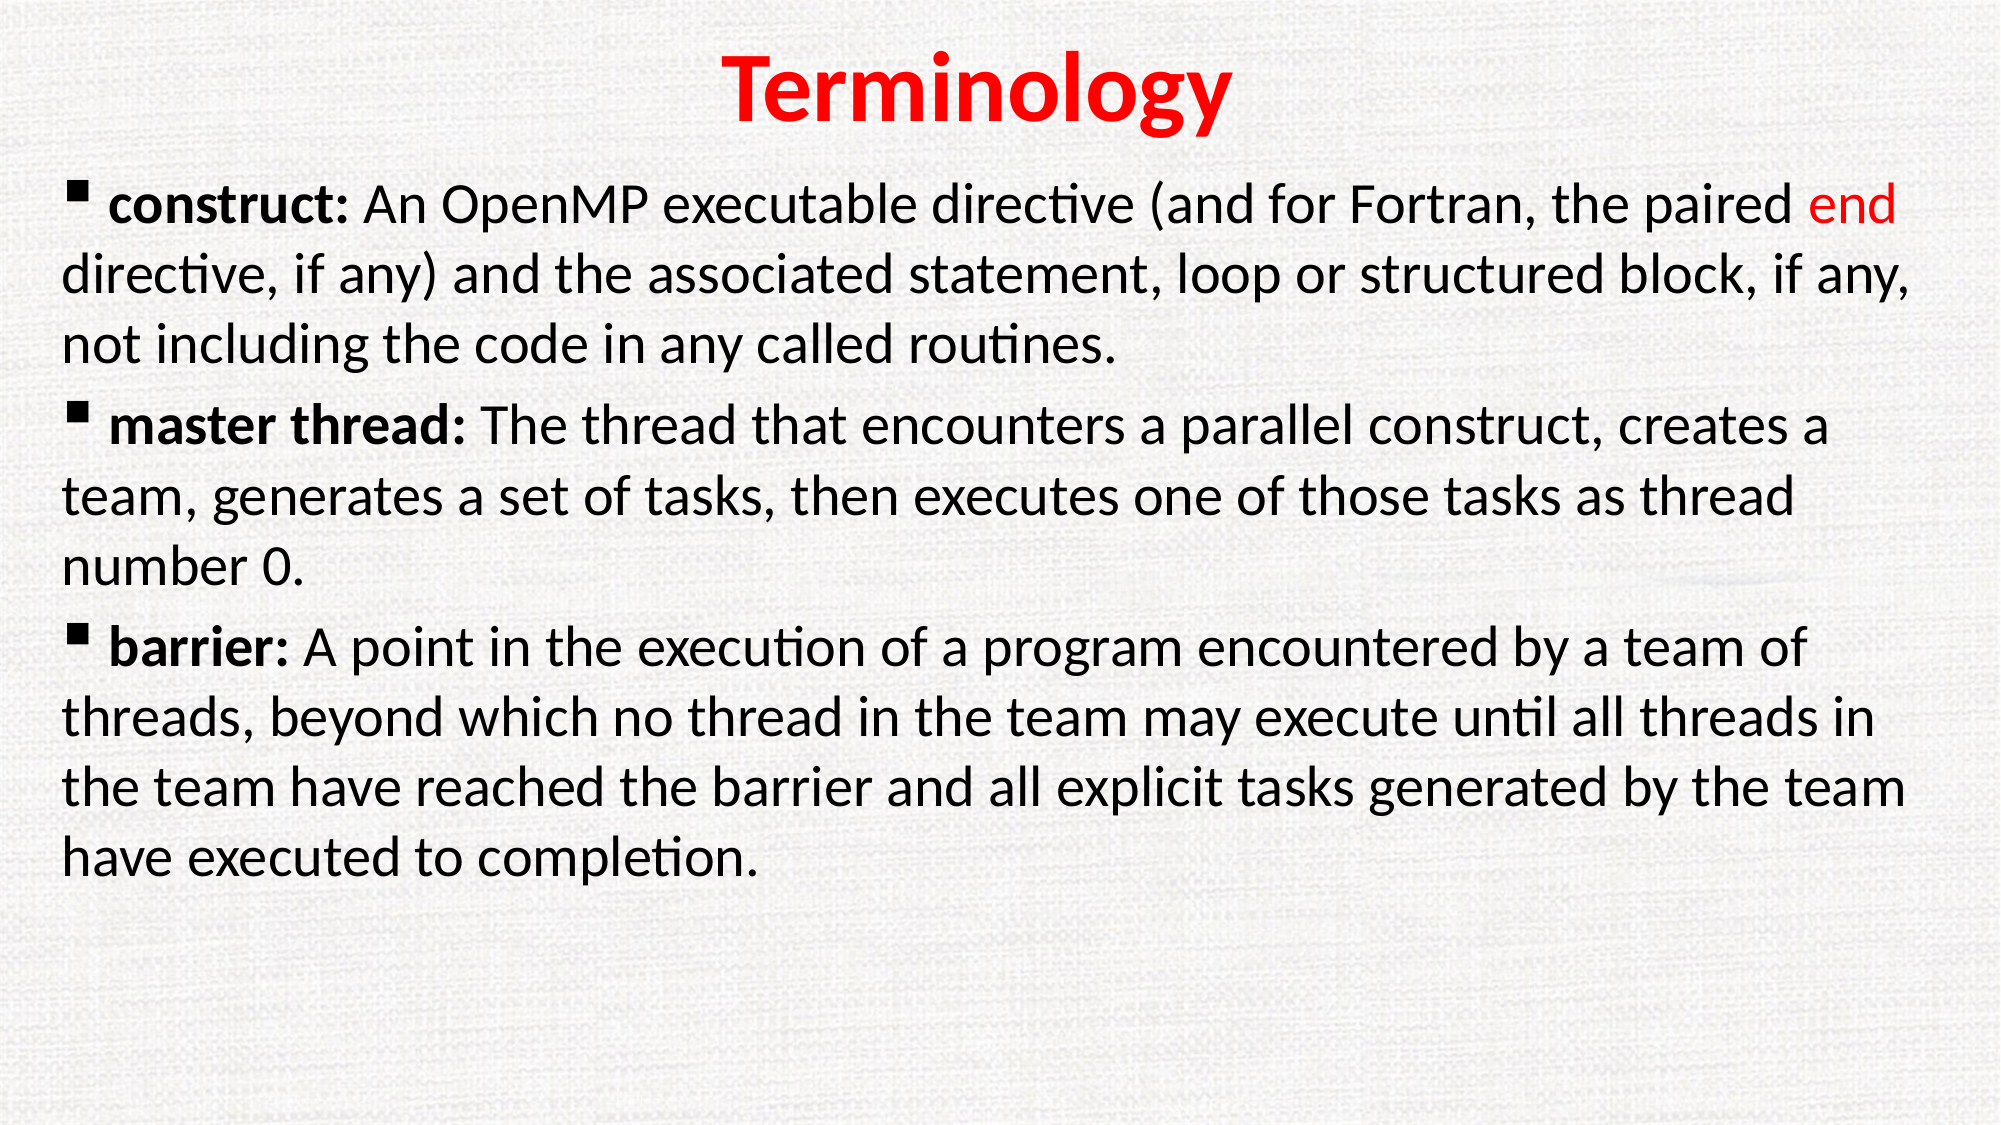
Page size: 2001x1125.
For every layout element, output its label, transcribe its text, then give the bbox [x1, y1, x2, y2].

title Terminology [268, 27, 1687, 159]
picture [0, 0, 2001, 1125]
text_box construct: An OpenMP executable directive (and for Fortran, the paired end directive, if any) and the associated statement, loop or structured block, if any, not including the code in any called routines. master thread: The thread that encounters a parallel construct, creates a team, generates a set of tasks, then executes one of those tasks as thread number 0. barrier: A point in the execution of a program encountered by a team of threads, beyond which no thread in the team may execute until all threads in the team have reached the barrier and all explicit tasks generated by the team have executed to completion. [55, 159, 1944, 1066]
